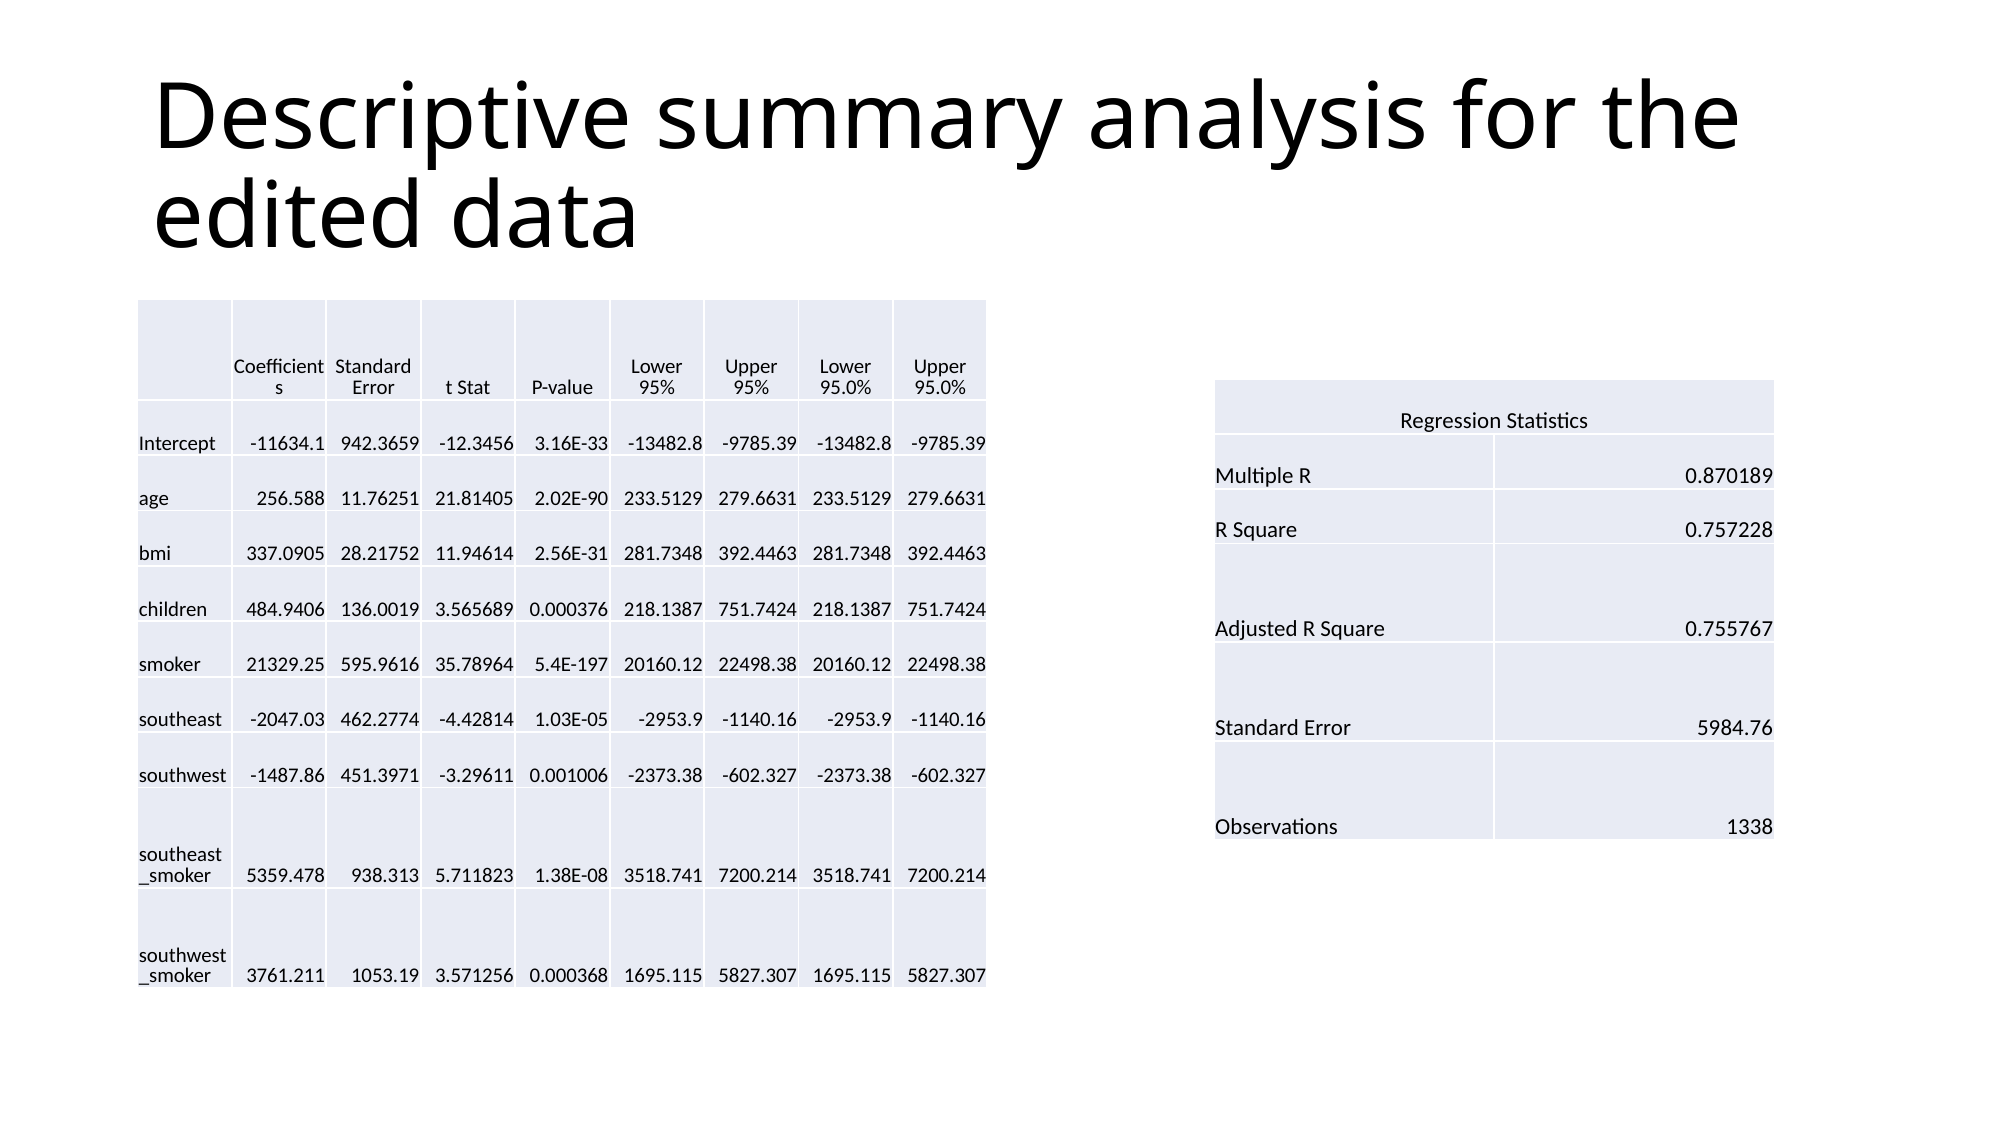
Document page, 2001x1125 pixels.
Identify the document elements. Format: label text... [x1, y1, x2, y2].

table_cell 462.2774 [327, 678, 420, 731]
table_cell 942.3659 [327, 401, 420, 454]
table_cell Intercept [138, 401, 231, 454]
table_cell 256.588 [233, 456, 325, 510]
table_cell -1487.86 [233, 733, 325, 787]
table_cell 451.3971 [327, 733, 420, 787]
table_cell -2373.38 [611, 733, 703, 787]
table_cell -4.42814 [422, 678, 514, 731]
table_cell 11.76251 [327, 456, 420, 510]
table_cell 3.16E-33 [516, 401, 609, 454]
table_cell 21.81405 [422, 456, 514, 510]
table_cell 938.313 [327, 788, 420, 887]
table_cell southwest_smoker [138, 889, 231, 987]
table_cell 0.000368 [516, 889, 609, 987]
table_header Lower 95% [611, 300, 703, 399]
table_cell 21329.25 [233, 622, 325, 676]
table_header Upper 95.0% [894, 300, 986, 399]
table_cell 20160.12 [799, 622, 892, 676]
table_cell 5827.307 [894, 889, 986, 987]
table_cell -602.327 [894, 733, 986, 787]
table_cell southeast_smoker [138, 788, 231, 887]
table_cell 1695.115 [799, 889, 892, 987]
table_cell 22498.38 [705, 622, 798, 676]
table_cell 11.94614 [422, 511, 514, 565]
table_cell Multiple R [1215, 435, 1493, 488]
table_cell southeast [138, 678, 231, 731]
table_cell 218.1387 [611, 567, 703, 620]
table_header Lower 95.0% [799, 300, 892, 399]
table_cell 20160.12 [611, 622, 703, 676]
table_header Regression Statistics [1215, 380, 1774, 433]
table_header Standard Error [327, 300, 420, 399]
table_cell 2.56E-31 [516, 511, 609, 565]
table_cell southwest [138, 733, 231, 787]
table_cell -1140.16 [894, 678, 986, 731]
table_cell 3518.741 [611, 788, 703, 887]
table_cell 595.9616 [327, 622, 420, 676]
table_header Upper 95% [705, 300, 798, 399]
table_cell 218.1387 [799, 567, 892, 620]
table_cell -602.327 [705, 733, 798, 787]
table_cell 392.4463 [705, 511, 798, 565]
table_header [138, 300, 231, 399]
table_cell 281.7348 [611, 511, 703, 565]
table_cell age [138, 456, 231, 510]
title Descriptive summary analysis for the edited data [137, 59, 1863, 278]
table_cell 1338 [1495, 742, 1774, 839]
table_cell 0.870189 [1495, 435, 1774, 488]
table_cell -2953.9 [799, 678, 892, 731]
table_header P-value [516, 300, 609, 399]
table_cell 337.0905 [233, 511, 325, 565]
table_cell 0.001006 [516, 733, 609, 787]
table_cell 1695.115 [611, 889, 703, 987]
table_cell 233.5129 [611, 456, 703, 510]
table_cell 2.02E-90 [516, 456, 609, 510]
table_header t Stat [422, 300, 514, 399]
table_cell 3.565689 [422, 567, 514, 620]
table_cell -13482.8 [799, 401, 892, 454]
table_cell Adjusted R Square [1215, 544, 1493, 641]
table_cell -1140.16 [705, 678, 798, 731]
table_cell 136.0019 [327, 567, 420, 620]
table_cell 7200.214 [894, 788, 986, 887]
table_cell 7200.214 [705, 788, 798, 887]
table_cell smoker [138, 622, 231, 676]
table_cell 3518.741 [799, 788, 892, 887]
table_cell Observations [1215, 742, 1493, 839]
table_cell 22498.38 [894, 622, 986, 676]
table_cell 279.6631 [705, 456, 798, 510]
table_cell 281.7348 [799, 511, 892, 565]
table_cell 1.03E-05 [516, 678, 609, 731]
table_cell 5827.307 [705, 889, 798, 987]
table_cell 484.9406 [233, 567, 325, 620]
table_cell -13482.8 [611, 401, 703, 454]
table_cell 751.7424 [894, 567, 986, 620]
table_cell 3761.211 [233, 889, 325, 987]
table_cell R Square [1215, 490, 1493, 543]
table_cell -2953.9 [611, 678, 703, 731]
table_cell bmi [138, 511, 231, 565]
table_cell 5359.478 [233, 788, 325, 887]
table_cell -11634.1 [233, 401, 325, 454]
table_cell 1.38E-08 [516, 788, 609, 887]
table_cell 5.711823 [422, 788, 514, 887]
table_cell Standard Error [1215, 643, 1493, 740]
table_cell 1053.19 [327, 889, 420, 987]
table_header Coefficients [233, 300, 325, 399]
table_cell 392.4463 [894, 511, 986, 565]
table_cell 5.4E-197 [516, 622, 609, 676]
table_cell -9785.39 [705, 401, 798, 454]
table_cell 0.755767 [1495, 544, 1774, 641]
table_cell 233.5129 [799, 456, 892, 510]
table_cell 35.78964 [422, 622, 514, 676]
table_cell 28.21752 [327, 511, 420, 565]
table_cell -2047.03 [233, 678, 325, 731]
table_cell 5984.76 [1495, 643, 1774, 740]
table_cell 751.7424 [705, 567, 798, 620]
table_cell 0.757228 [1495, 490, 1774, 543]
table_cell 0.000376 [516, 567, 609, 620]
table_cell children [138, 567, 231, 620]
table_cell 279.6631 [894, 456, 986, 510]
table_cell -12.3456 [422, 401, 514, 454]
table_cell -3.29611 [422, 733, 514, 787]
table_cell -9785.39 [894, 401, 986, 454]
table_cell -2373.38 [799, 733, 892, 787]
table_cell 3.571256 [422, 889, 514, 987]
